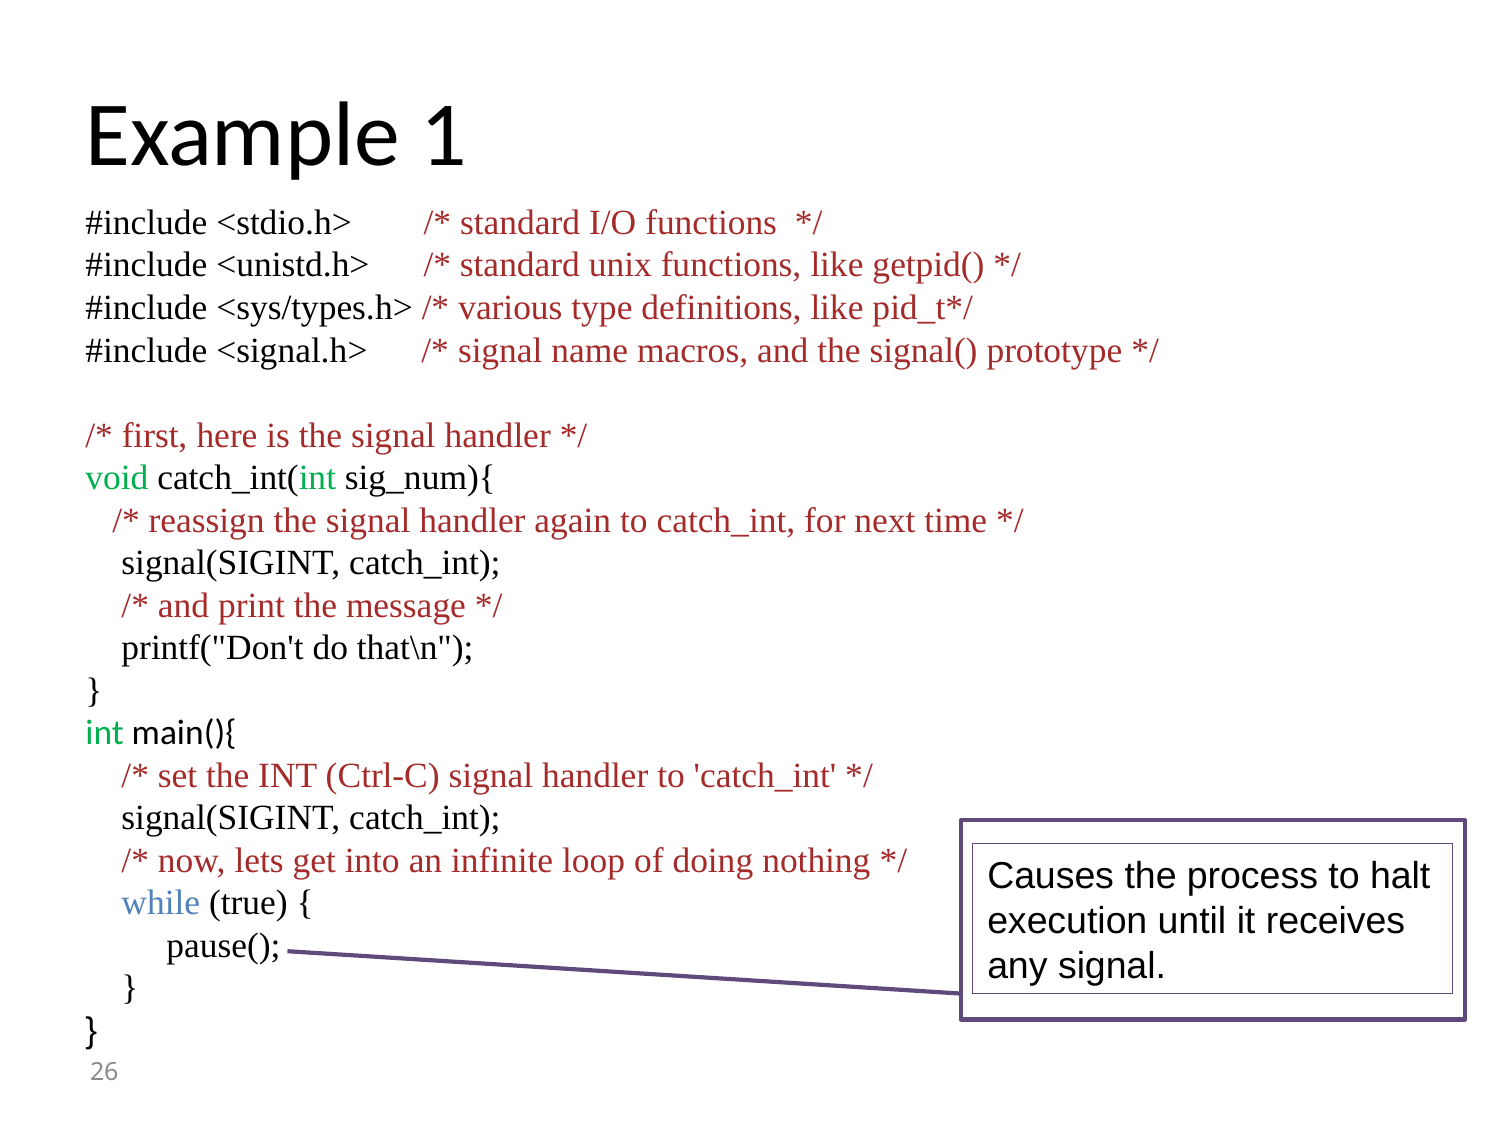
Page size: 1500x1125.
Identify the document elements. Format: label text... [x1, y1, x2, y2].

slide_number 26 [75, 1042, 425, 1103]
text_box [960, 820, 1466, 1020]
title Example 1 [70, 34, 1421, 223]
list #include <stdio.h> /* standard I/O functions */ #include <unistd.h> /* standard unix functions, like getpid() */ #include <sys/types.h> /* various type definitions, like pid_t*/ #include <signal.h> /* signal name macros, and the signal() prototype */ /* first, here is the signal handler */ void catch_int(int sig_num){ /* reassign the signal handler again to catch_int, for next time */ signal(SIGINT, catch_int); /* and print the message */ printf("Don't do that\n"); } int main(){ /* set the INT (Ctrl-C) signal handler to 'catch_int' */ signal(SIGINT, catch_int); /* now, lets get into an infinite loop of doing nothing */ while (true) { pause(); } } [70, 191, 1247, 1050]
